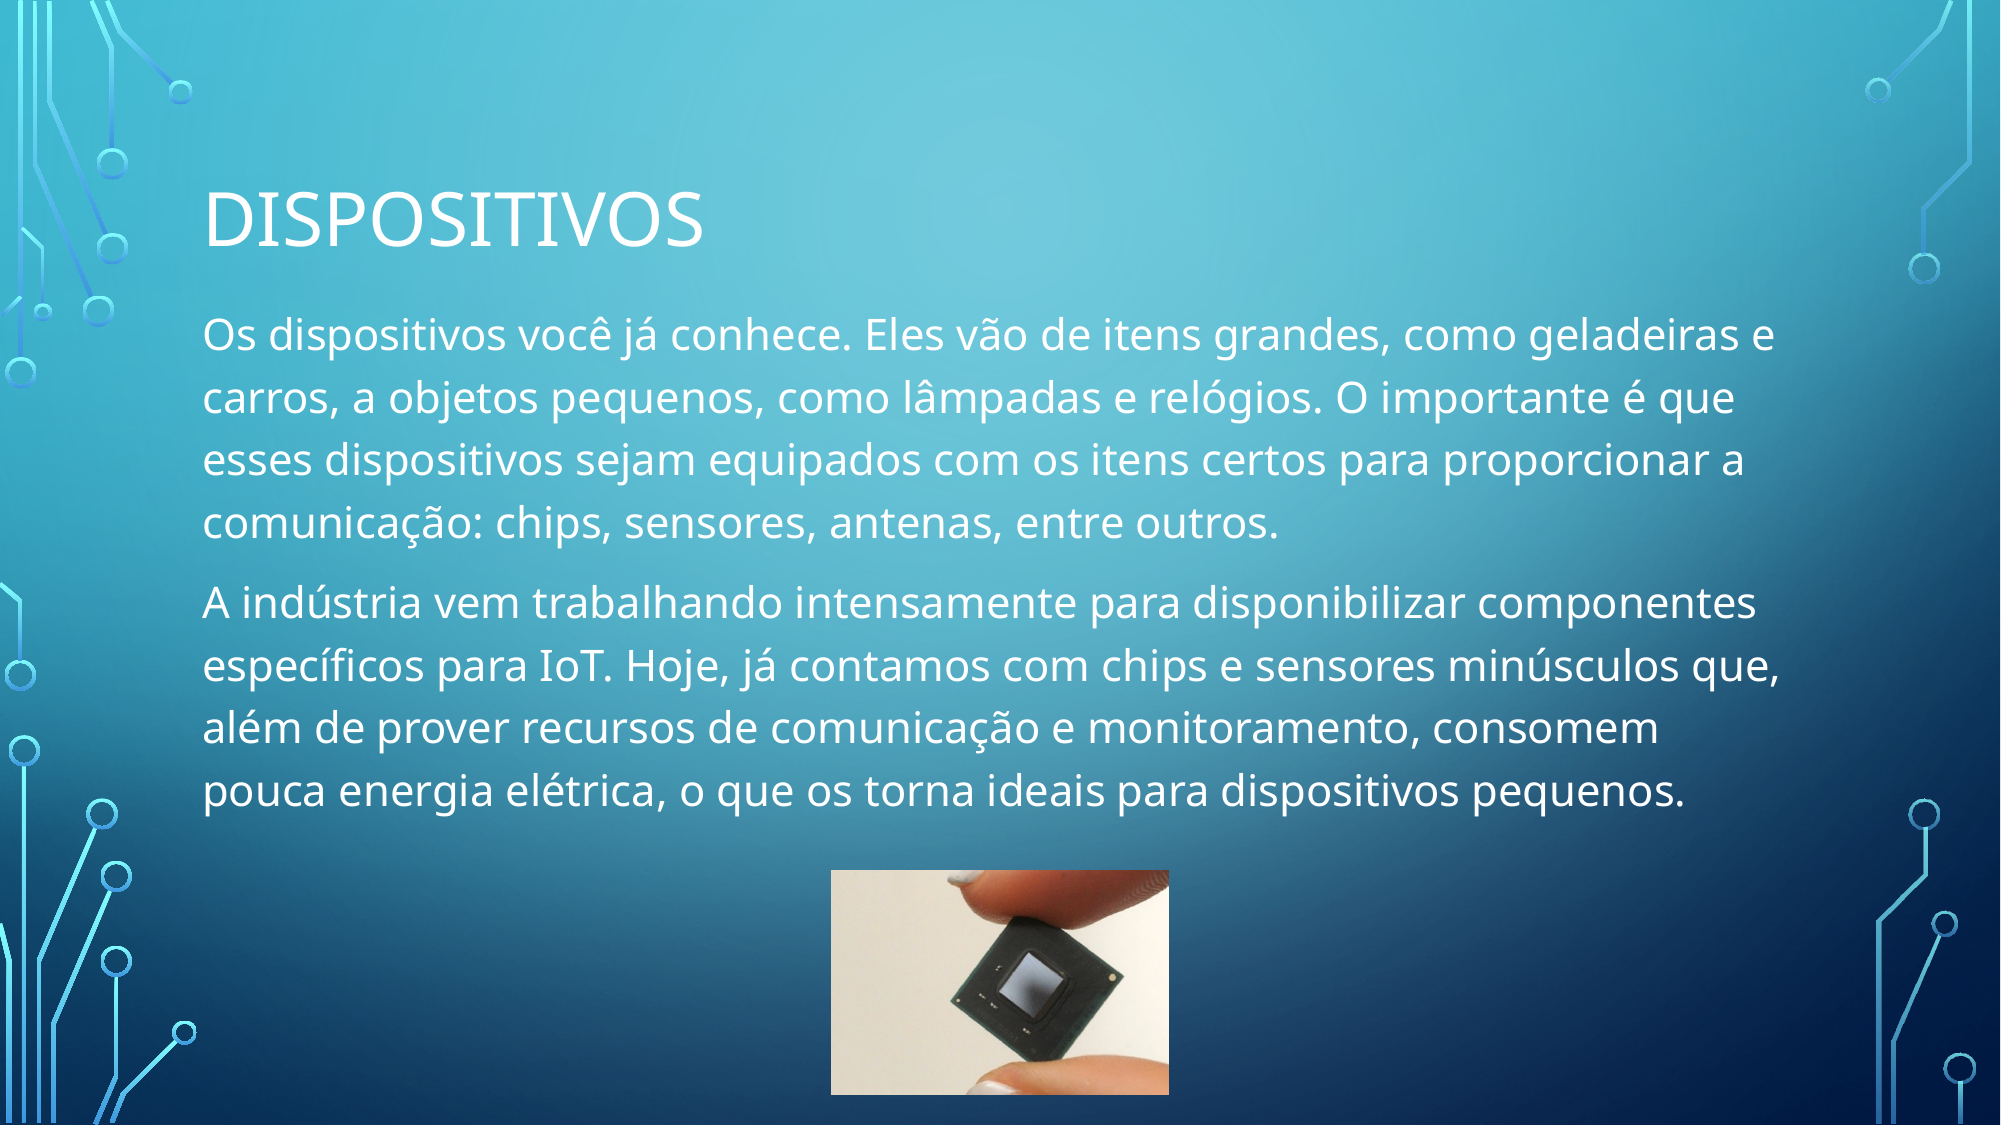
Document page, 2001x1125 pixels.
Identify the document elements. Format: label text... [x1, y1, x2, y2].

picture [830, 869, 1169, 1095]
title Dispositivos [187, 101, 1813, 289]
list Os dispositivos você já conhece. Eles vão de itens grandes, como geladeiras e carros, a objetos pequenos, como lâmpadas e relógios. O importante é que esses dispositivos sejam equipados com os itens certos para proporcionar a comunicação: chips, sensores, antenas, entre outros. A indústria vem trabalhando intensamente para disponibilizar componentes específicos para IoT. Hoje, já contamos com chips e sensores minúsculos que, além de prover recursos de comunicação e monitoramento, consomem pouca energia elétrica, o que os torna ideais para dispositivos pequenos. [187, 289, 1813, 871]
